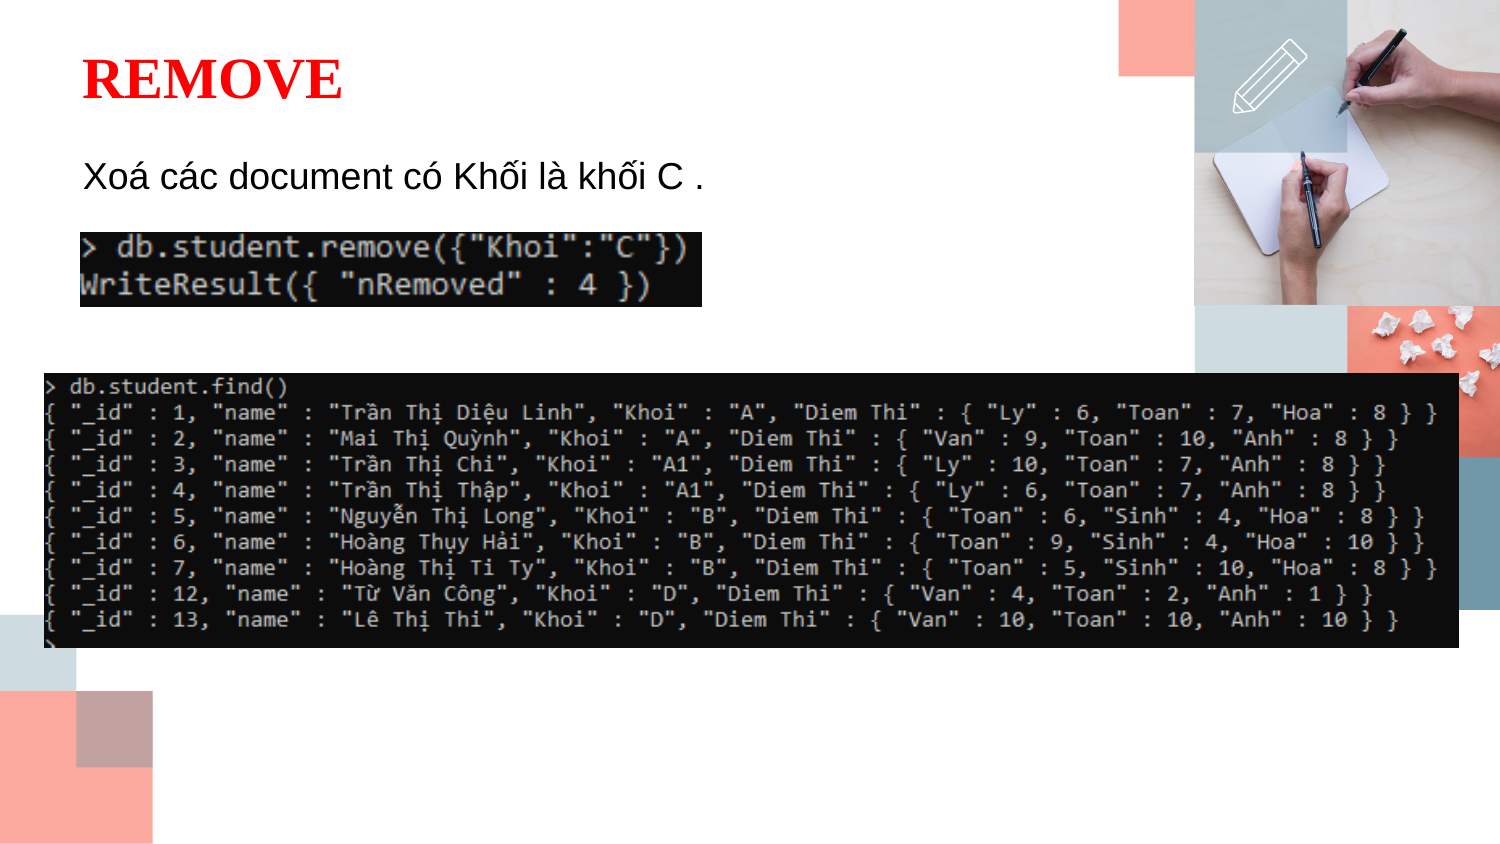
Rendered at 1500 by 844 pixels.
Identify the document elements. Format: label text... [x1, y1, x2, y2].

picture [80, 232, 703, 307]
picture [43, 0, 1500, 649]
text_box Xoá các document có Khối là khối C . [68, 145, 1163, 205]
text_box REMOVE [68, 32, 473, 118]
